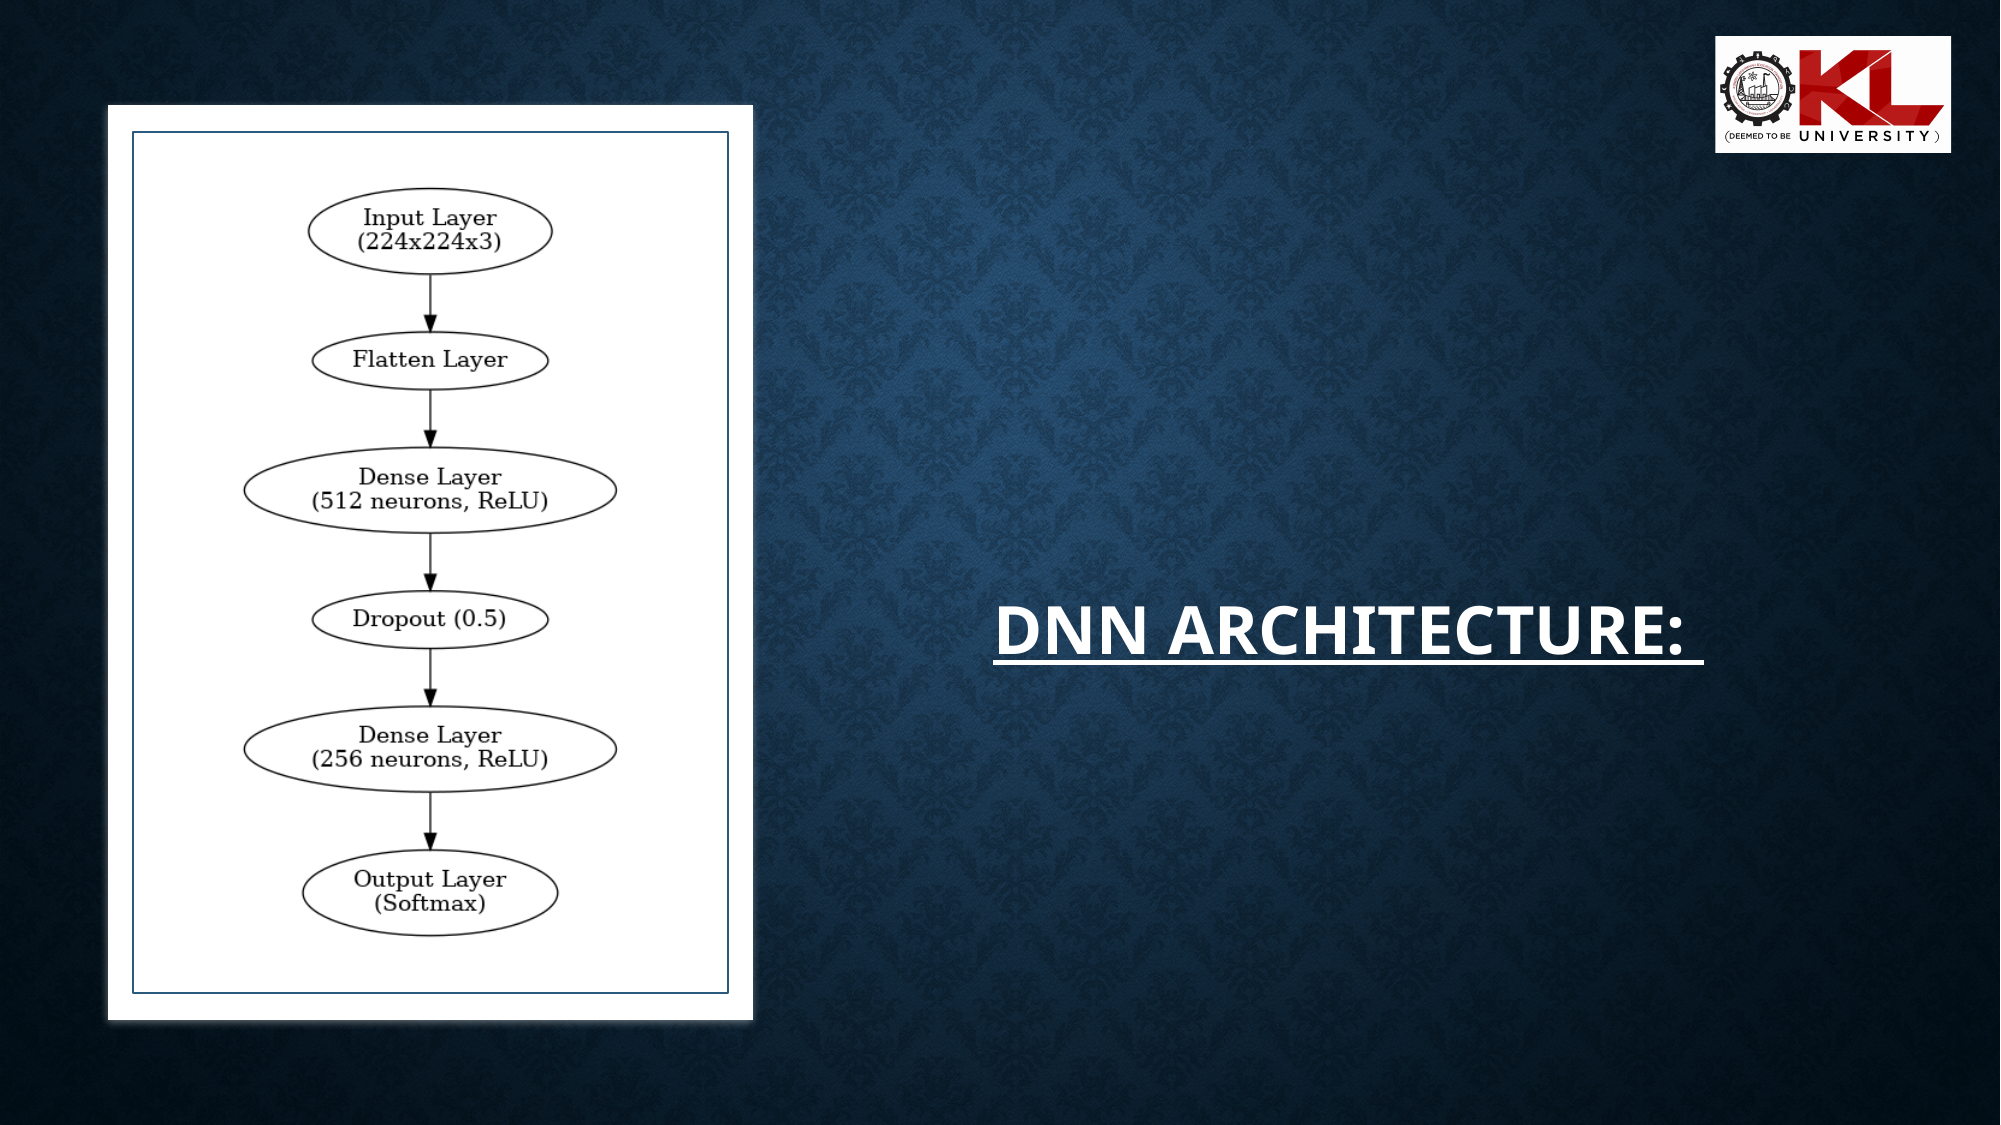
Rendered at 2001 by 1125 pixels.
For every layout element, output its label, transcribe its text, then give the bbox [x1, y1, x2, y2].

picture [238, 182, 623, 943]
text_box [122, 119, 739, 1006]
picture [1714, 36, 1952, 153]
text_box [132, 130, 729, 995]
text_box DNN Architecture: [808, 103, 1889, 677]
text_box [0, 0, 2000, 1125]
